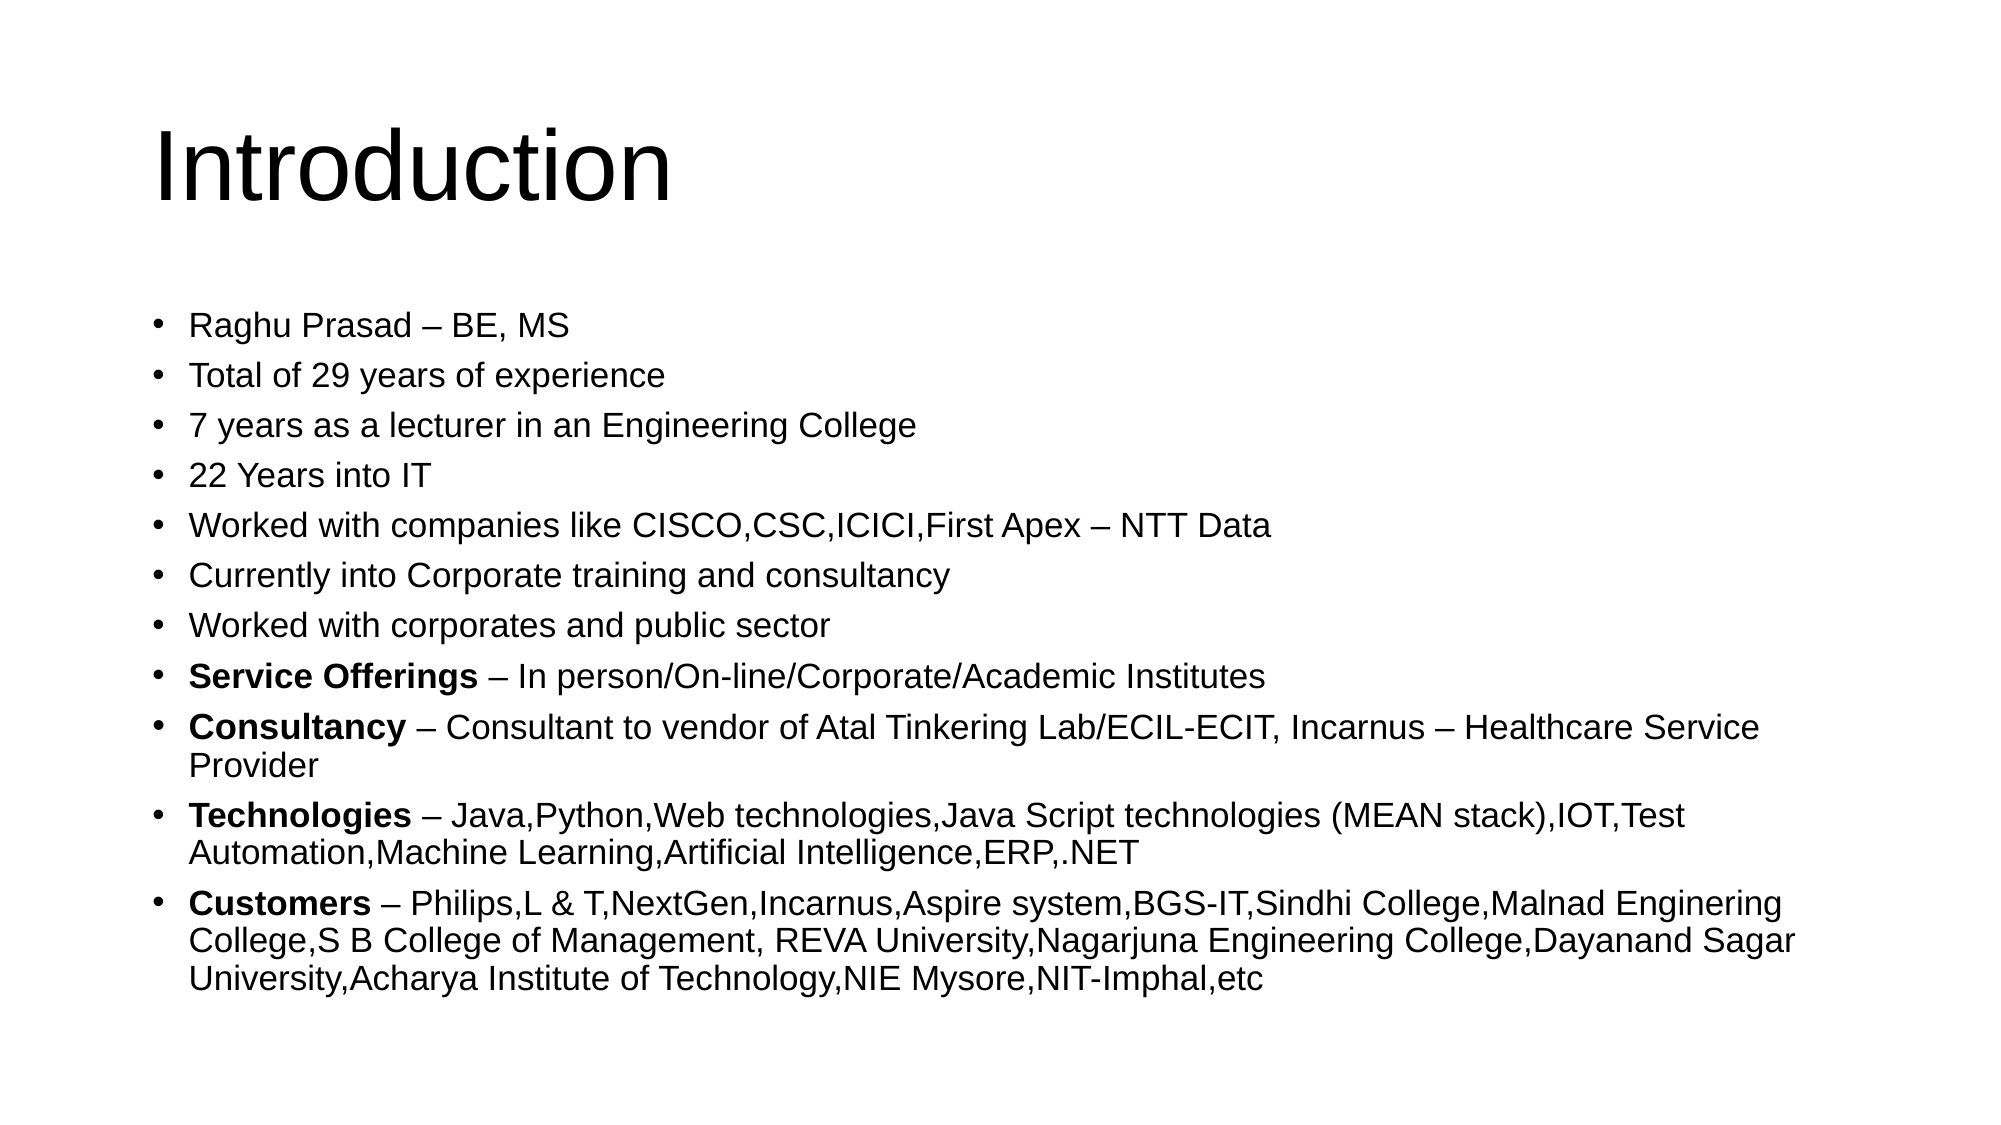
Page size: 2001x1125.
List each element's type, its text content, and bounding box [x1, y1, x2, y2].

title Introduction [137, 59, 1863, 278]
list Raghu Prasad – BE, MS Total of 29 years of experience 7 years as a lecturer in an Engineering College 22 Years into IT Worked with companies like CISCO,CSC,ICICI,First Apex – NTT Data Currently into Corporate training and consultancy Worked with corporates and public sector Service Offerings – In person/On-line/Corporate/Academic Institutes Consultancy – Consultant to vendor of Atal Tinkering Lab/ECIL-ECIT, Incarnus – Healthcare Service Provider Technologies – Java,Python,Web technologies,Java Script technologies (MEAN stack),IOT,Test Automation,Machine Learning,Artificial Intelligence,ERP,.NET Customers – Philips,L & T,NextGen,Incarnus,Aspire system,BGS-IT,Sindhi College,Malnad Enginering College,S B College of Management, REVA University,Nagarjuna Engineering College,Dayanand Sagar University,Acharya Institute of Technology,NIE Mysore,NIT-Imphal,etc [137, 299, 1863, 1014]
